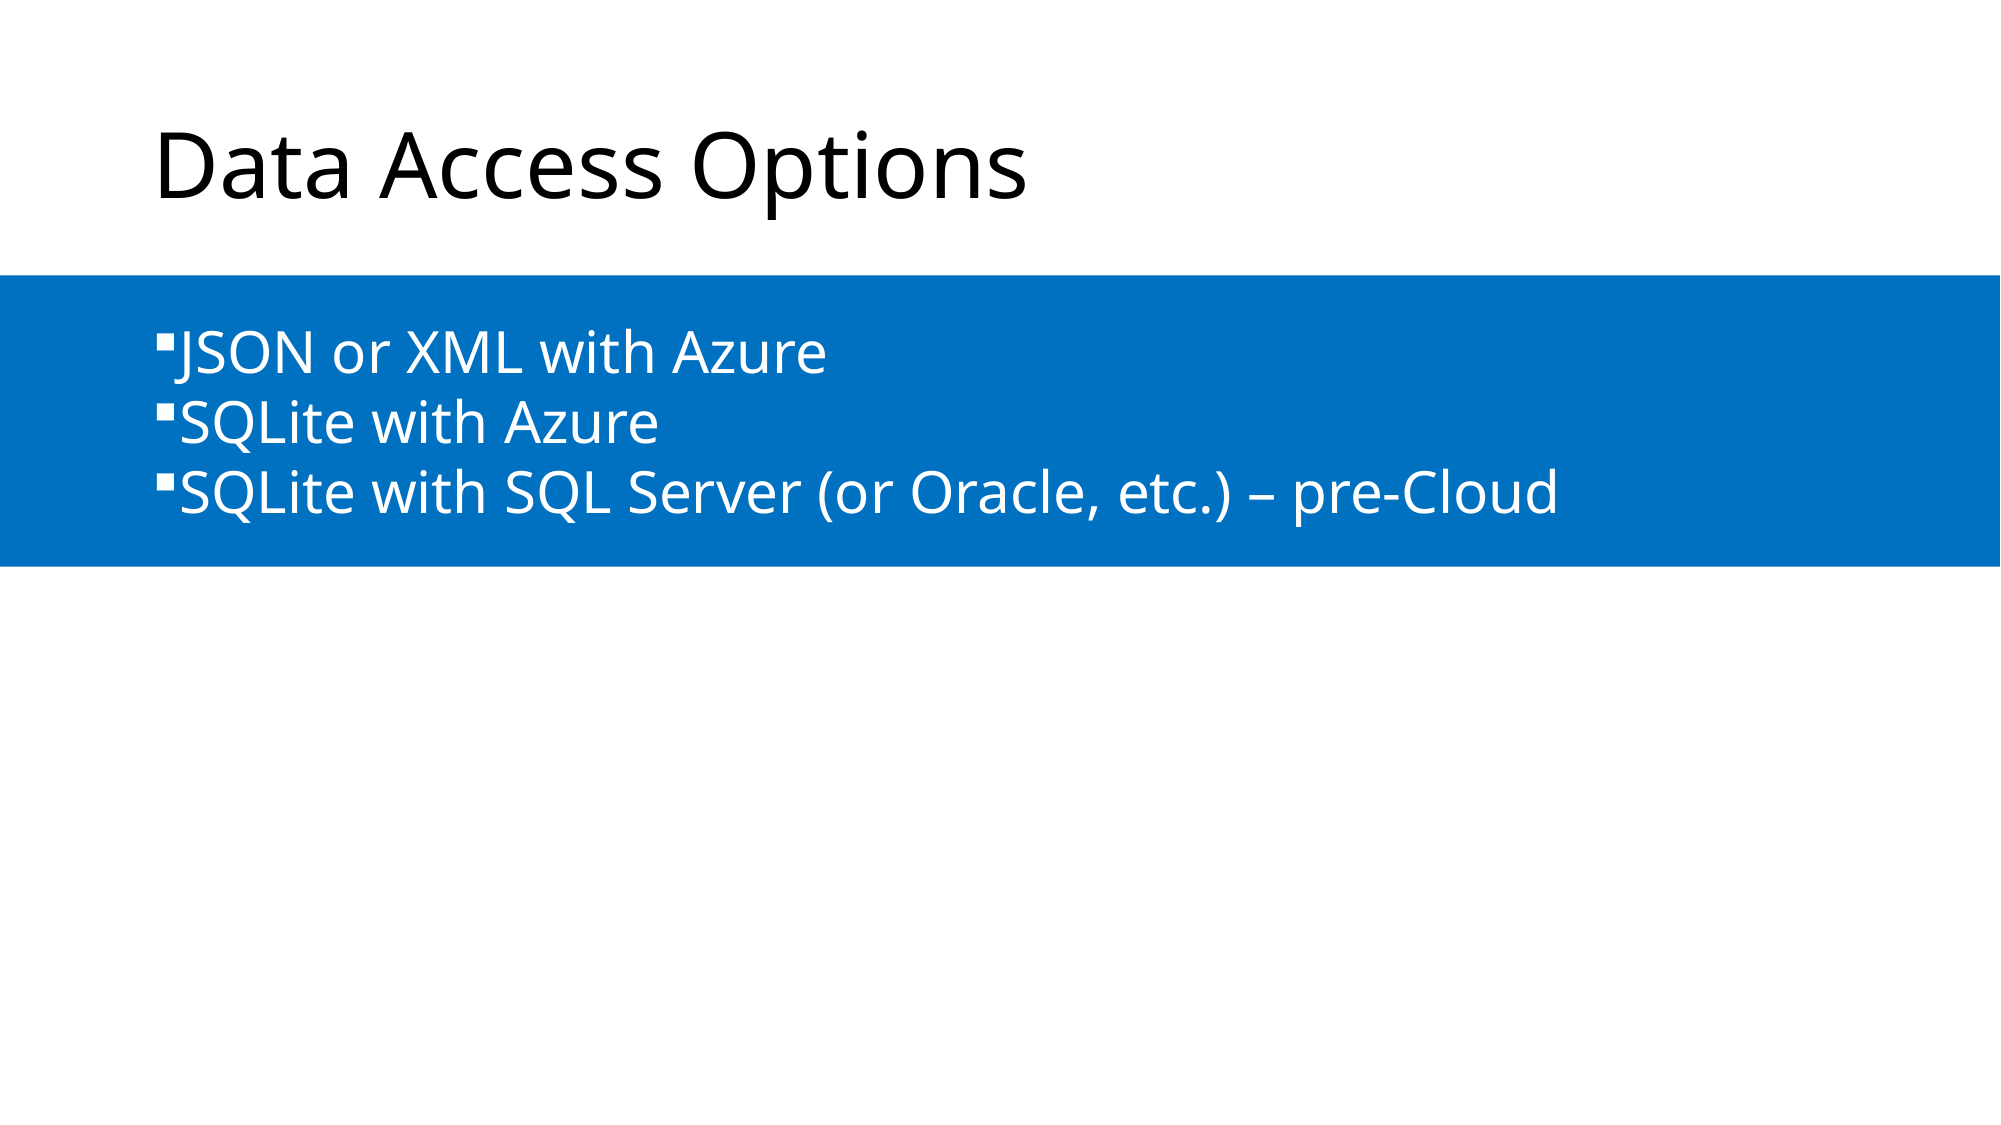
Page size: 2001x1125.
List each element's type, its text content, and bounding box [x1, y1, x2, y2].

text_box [0, 275, 2000, 567]
title Data Access Options [137, 59, 1863, 275]
